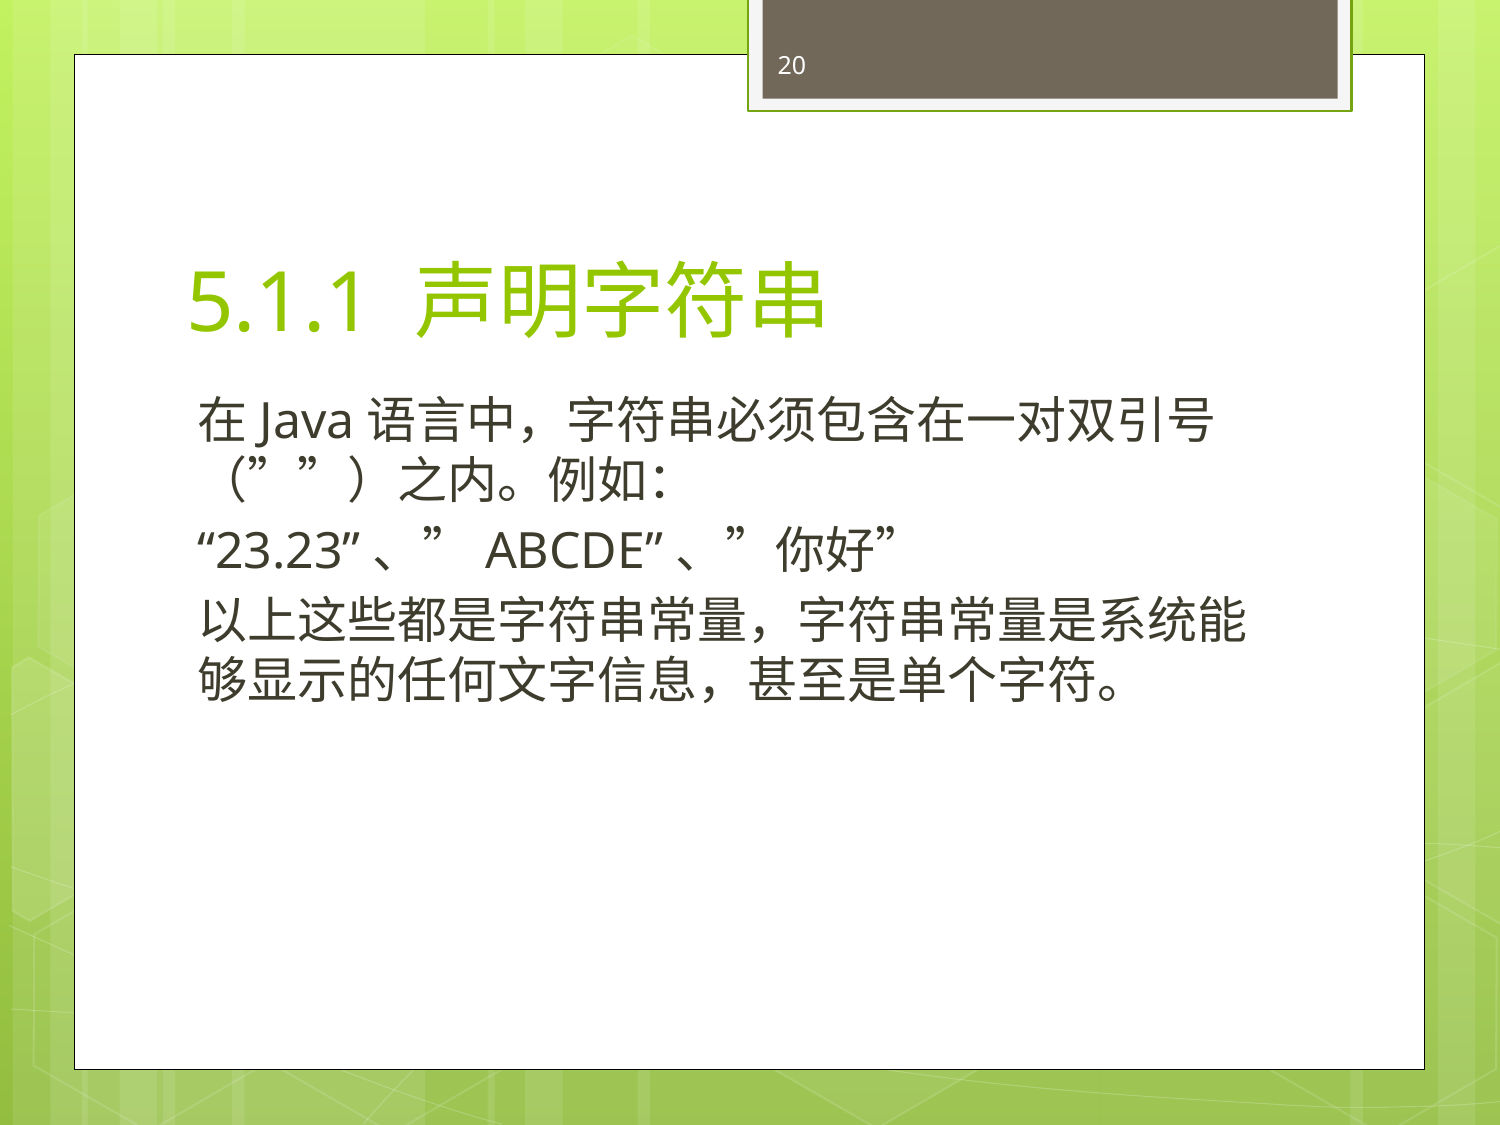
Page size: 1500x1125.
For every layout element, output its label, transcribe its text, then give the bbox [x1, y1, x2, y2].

list 在Java语言中，字符串必须包含在一对双引号（””）之内。例如： “23.23”、”ABCDE”、”你好” 以上这些都是字符串常量，字符串常量是系统能够显示的任何文字信息，甚至是单个字符。 [171, 381, 1283, 957]
title 5.1.1 声明字符串 [171, 168, 1324, 357]
slide_number 20 [762, 36, 982, 97]
